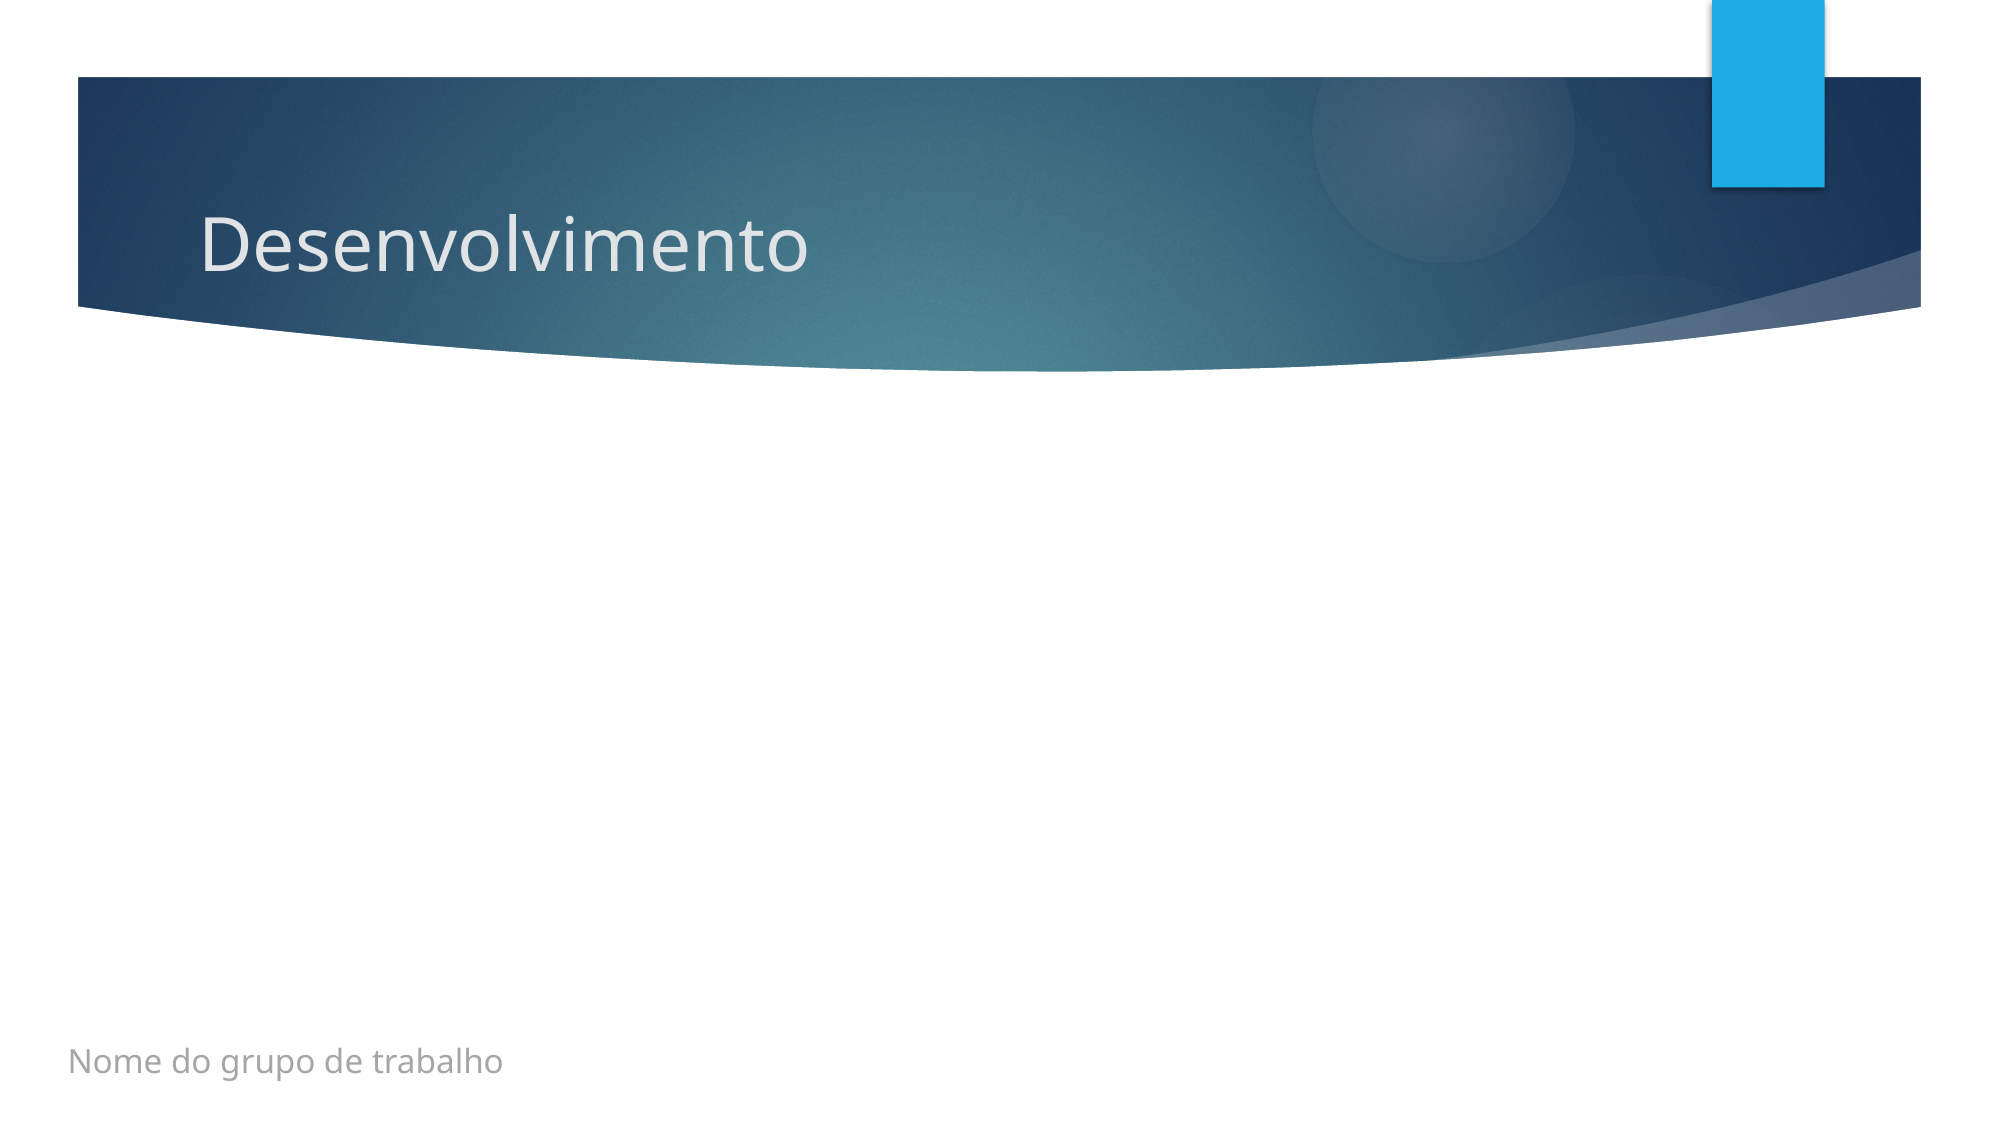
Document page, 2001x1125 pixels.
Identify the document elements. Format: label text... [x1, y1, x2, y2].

title Desenvolvimento [183, 182, 1621, 299]
text_box Nome do grupo de trabalho [52, 1032, 672, 1087]
